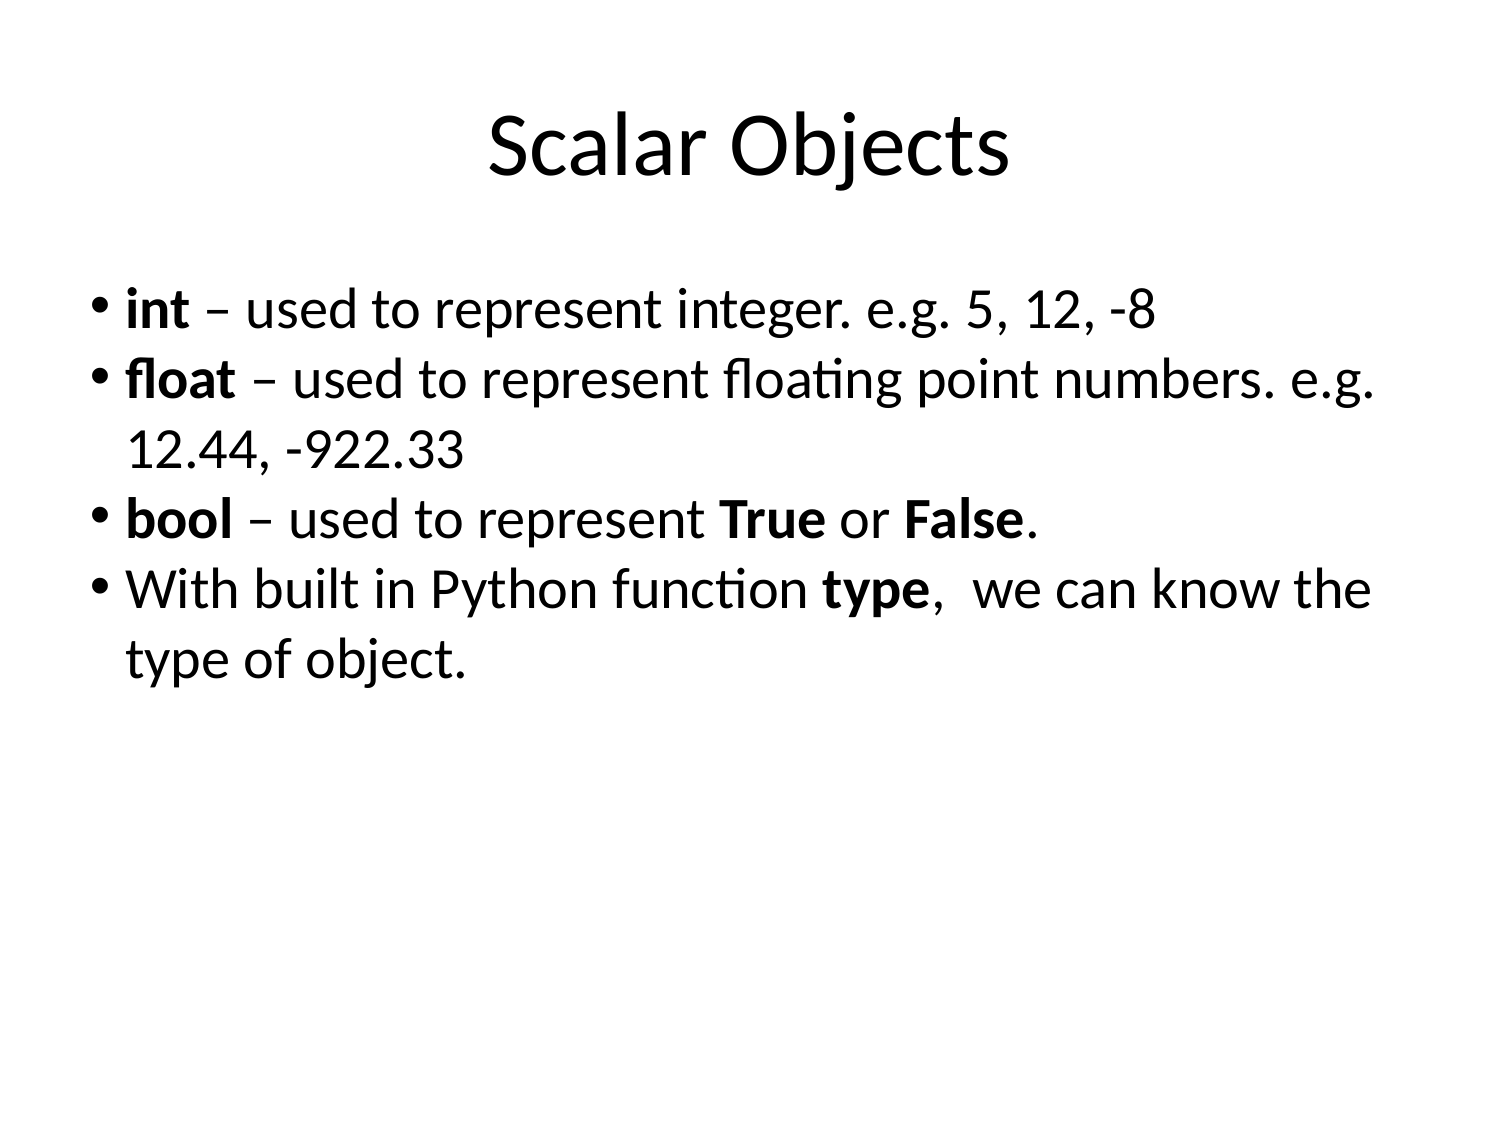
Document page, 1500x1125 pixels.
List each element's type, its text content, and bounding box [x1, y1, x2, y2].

text_box Scalar Objects [75, 45, 1425, 233]
text_box int – used to represent integer. e.g. 5, 12, -8 float – used to represent floating point numbers. e.g. 12.44, -922.33 bool – used to represent True or False. With built in Python function type, we can know the type of object. [75, 262, 1425, 1005]
